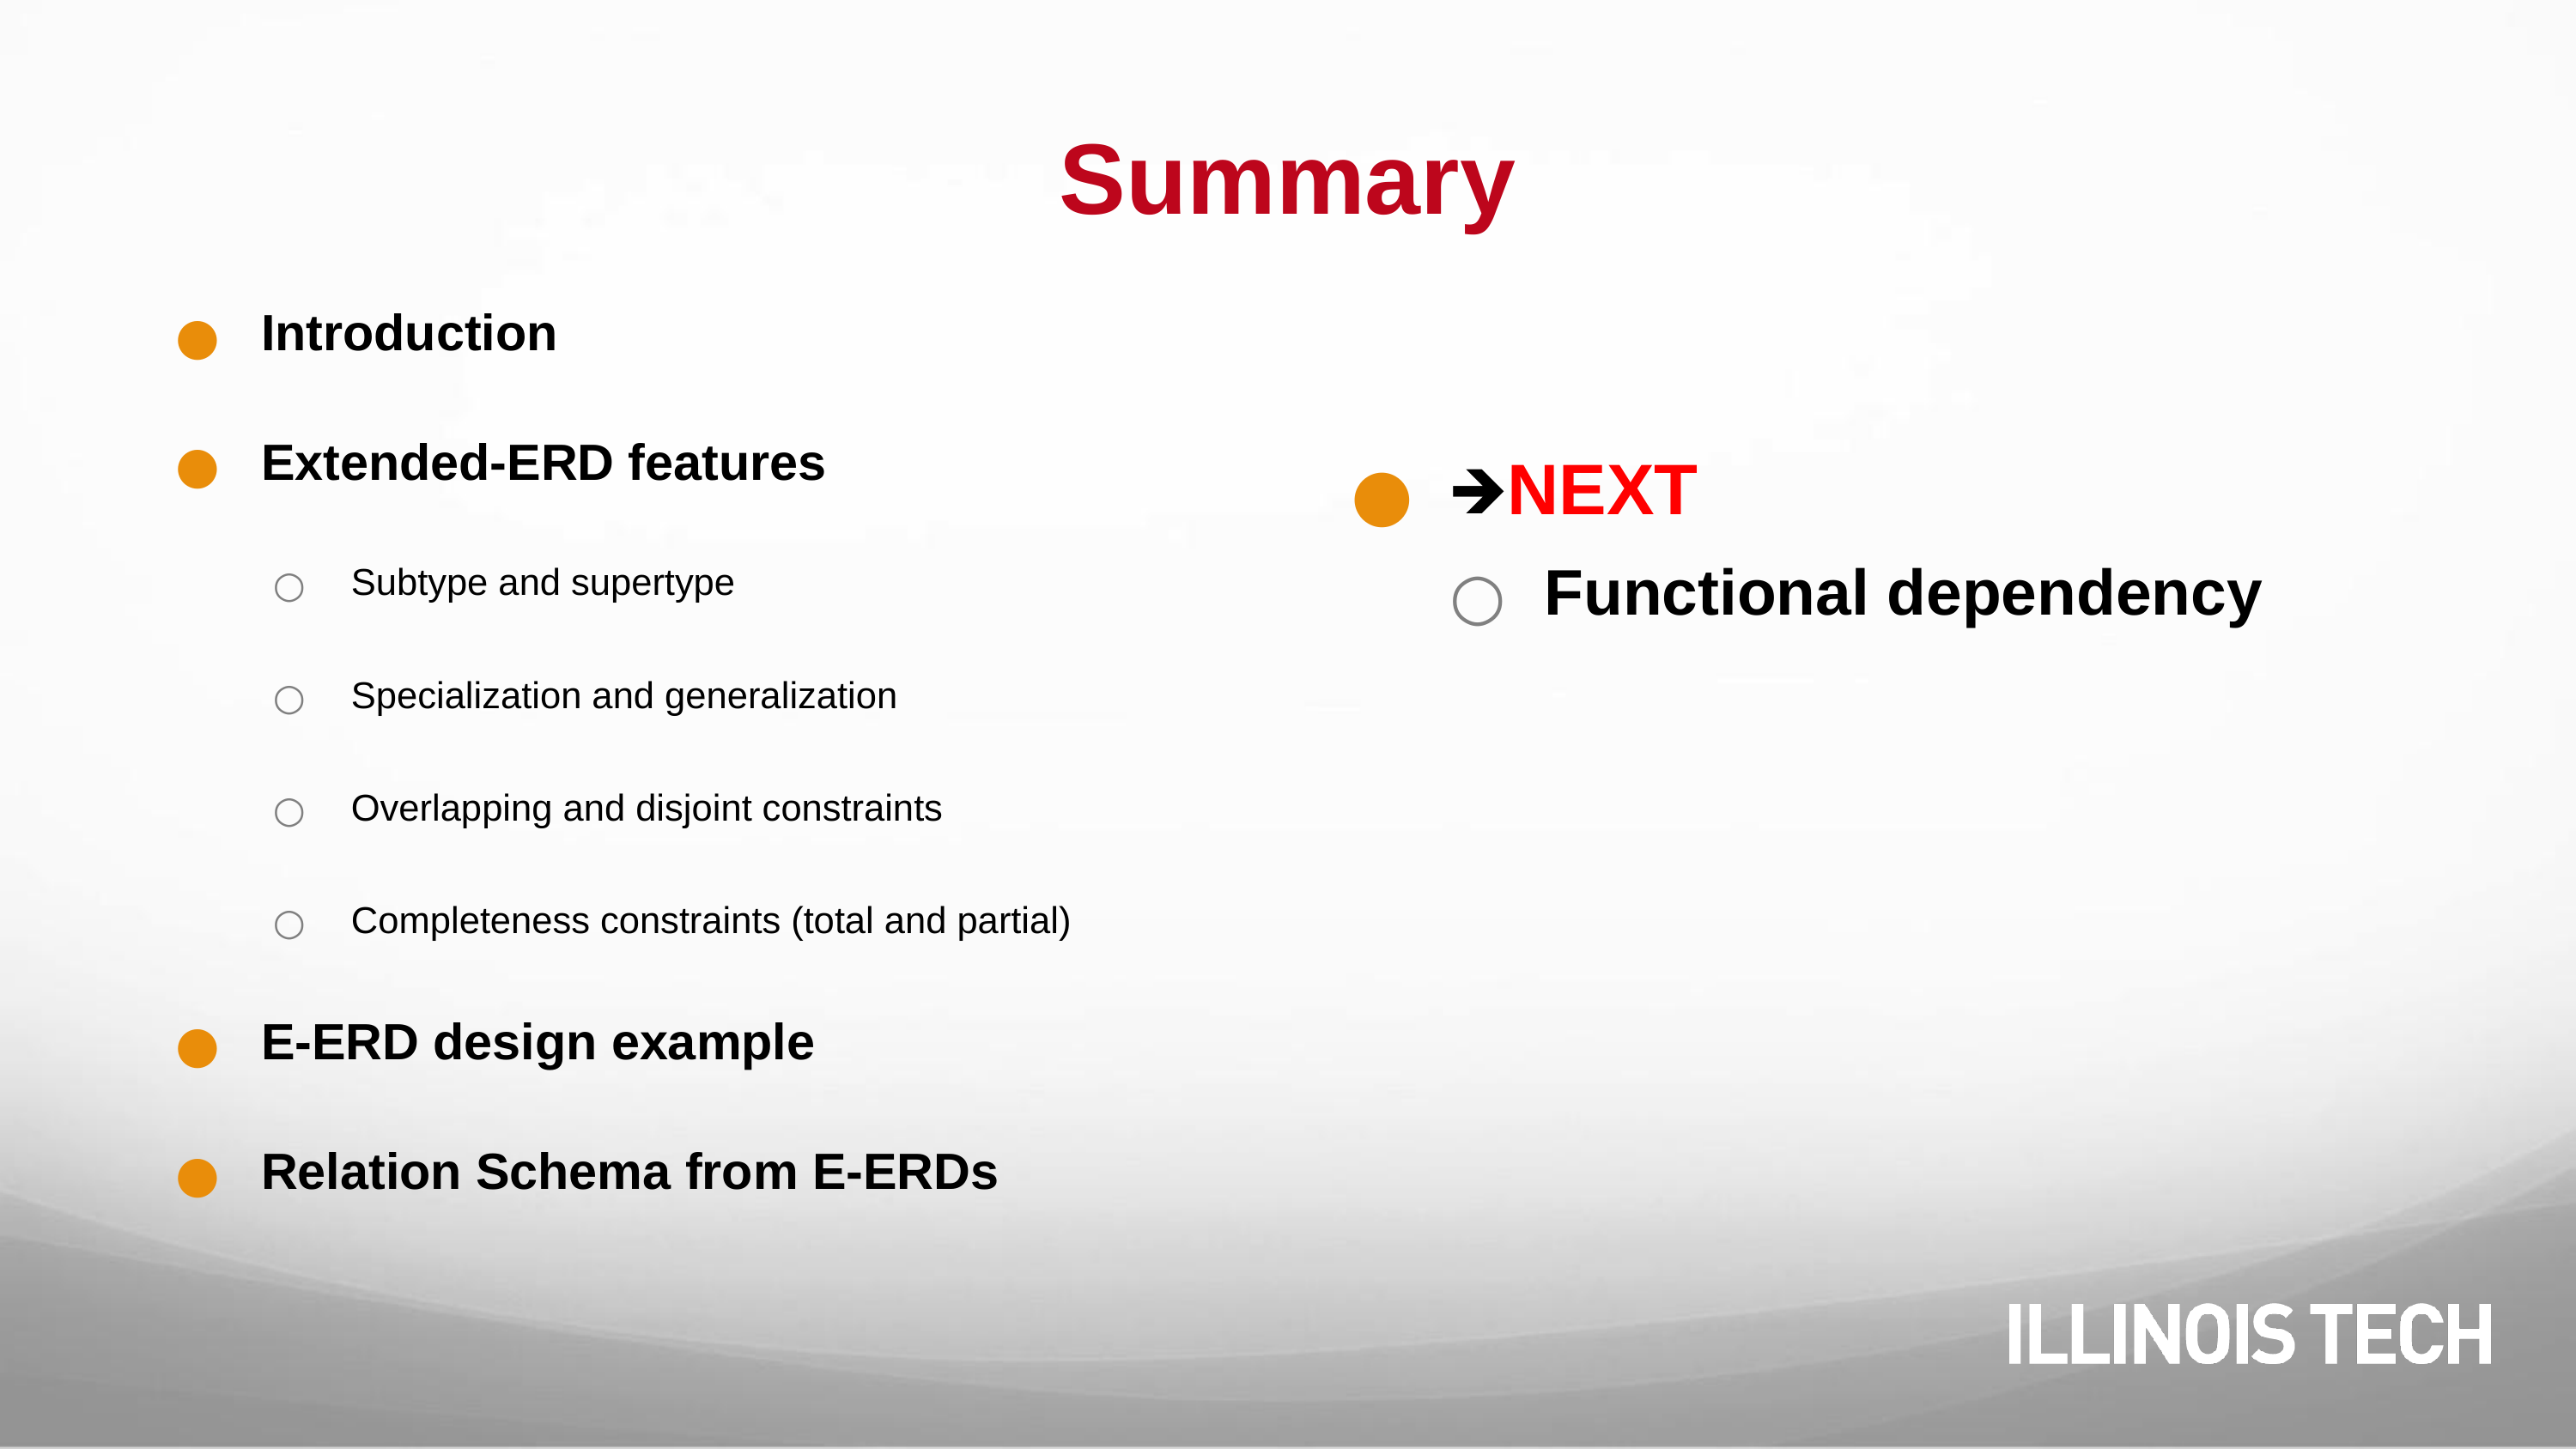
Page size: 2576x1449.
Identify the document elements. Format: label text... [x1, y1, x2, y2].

picture [0, 0, 2576, 1449]
list 🡺NEXT Functional dependency [1338, 294, 2421, 1211]
title Summary [155, 22, 2421, 241]
list Introduction Extended-ERD features Subtype and supertype Specialization and generalization Overlapping and disjoint constraints Completeness constraints (total and partial) E-ERD design example Relation Schema from E-ERDs [155, 294, 1237, 1211]
